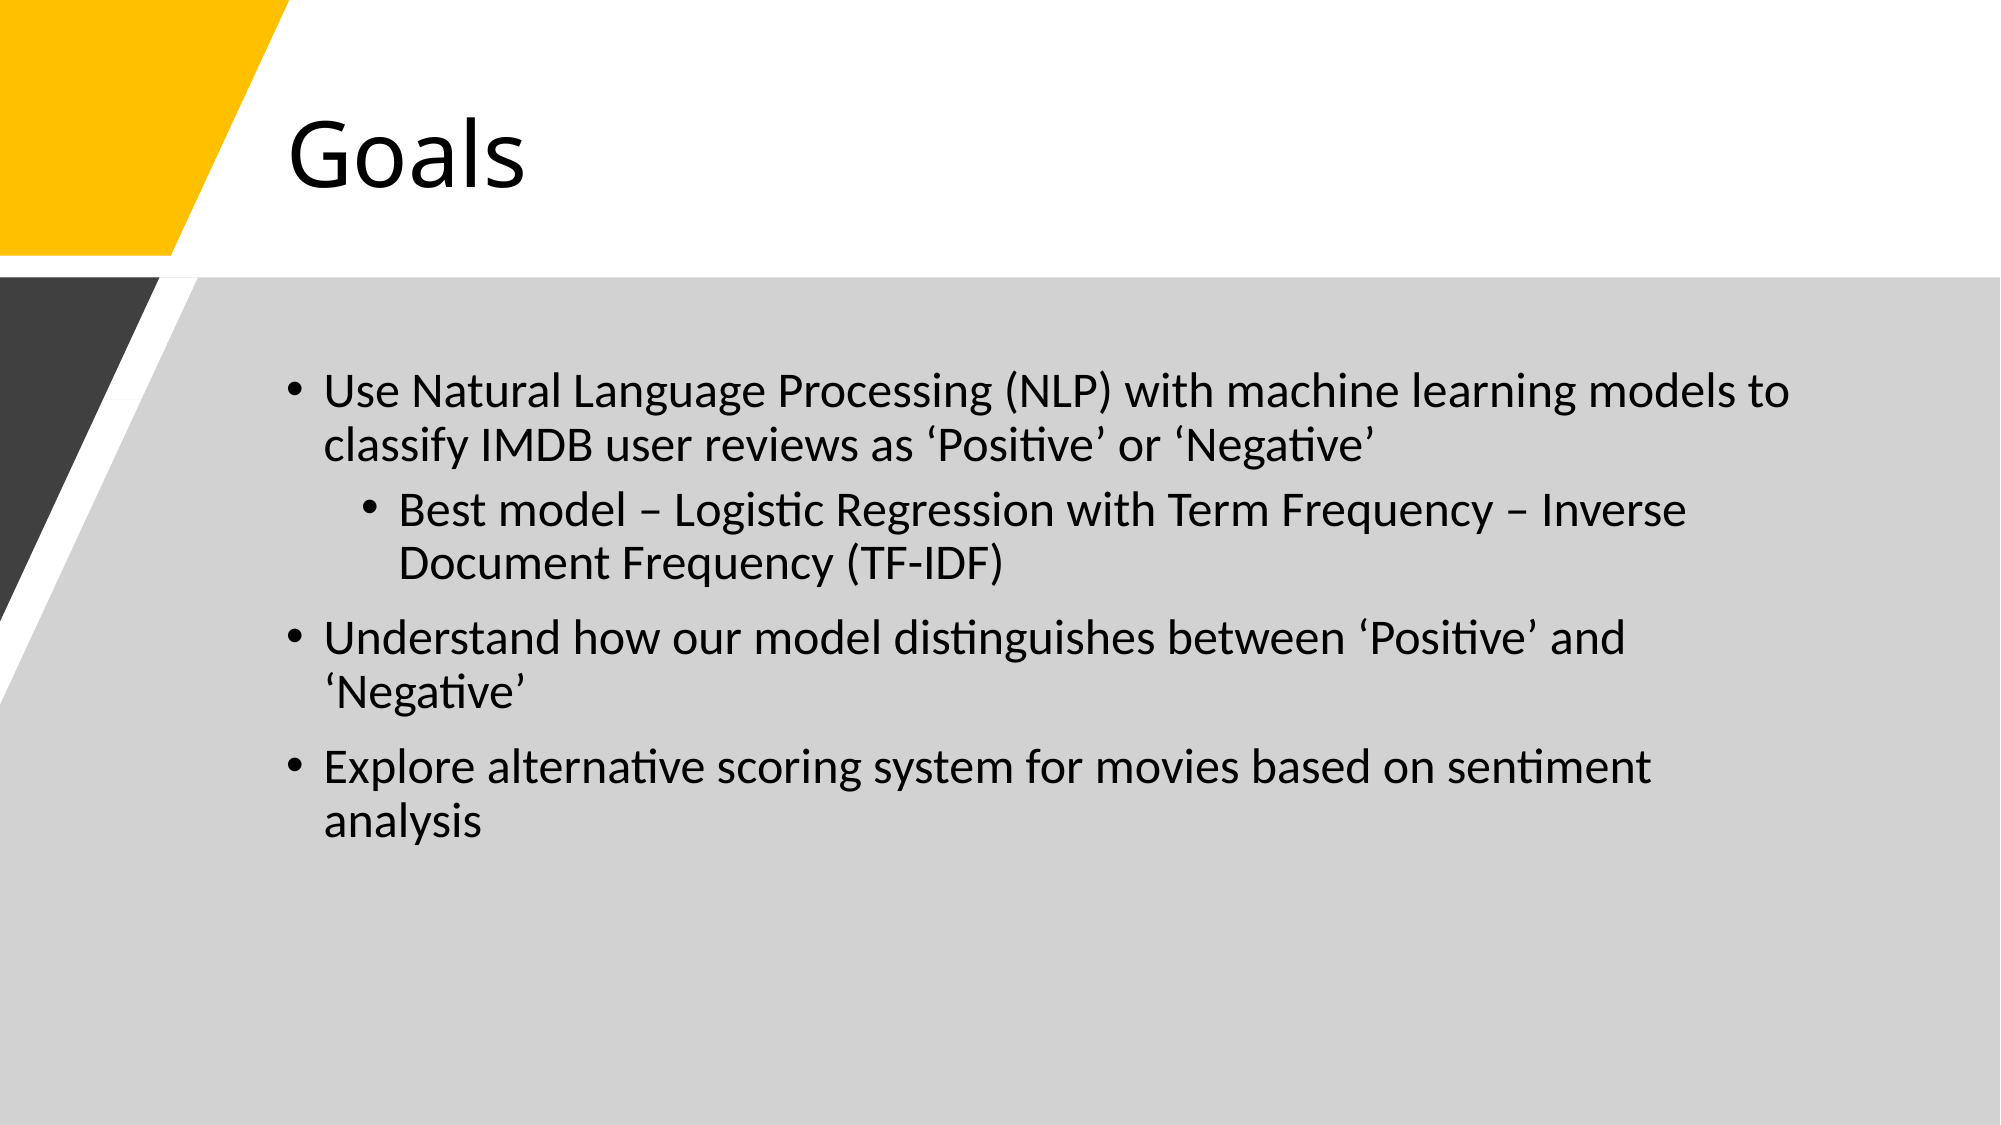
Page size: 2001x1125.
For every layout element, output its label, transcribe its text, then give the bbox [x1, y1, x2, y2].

text_box [0, 0, 291, 257]
list Use Natural Language Processing (NLP) with machine learning models to classify IMDB user reviews as ‘Positive’ or ‘Negative’ Best model – Logistic Regression with Term Frequency – Inverse Document Frequency (TF-IDF) Understand how our model distinguishes between ‘Positive’ and ‘Negative’ Explore alternative scoring system for movies based on sentiment analysis [271, 356, 1808, 1020]
title Goals [271, 60, 1808, 255]
text_box [0, 276, 162, 622]
text_box [0, 276, 2000, 1125]
